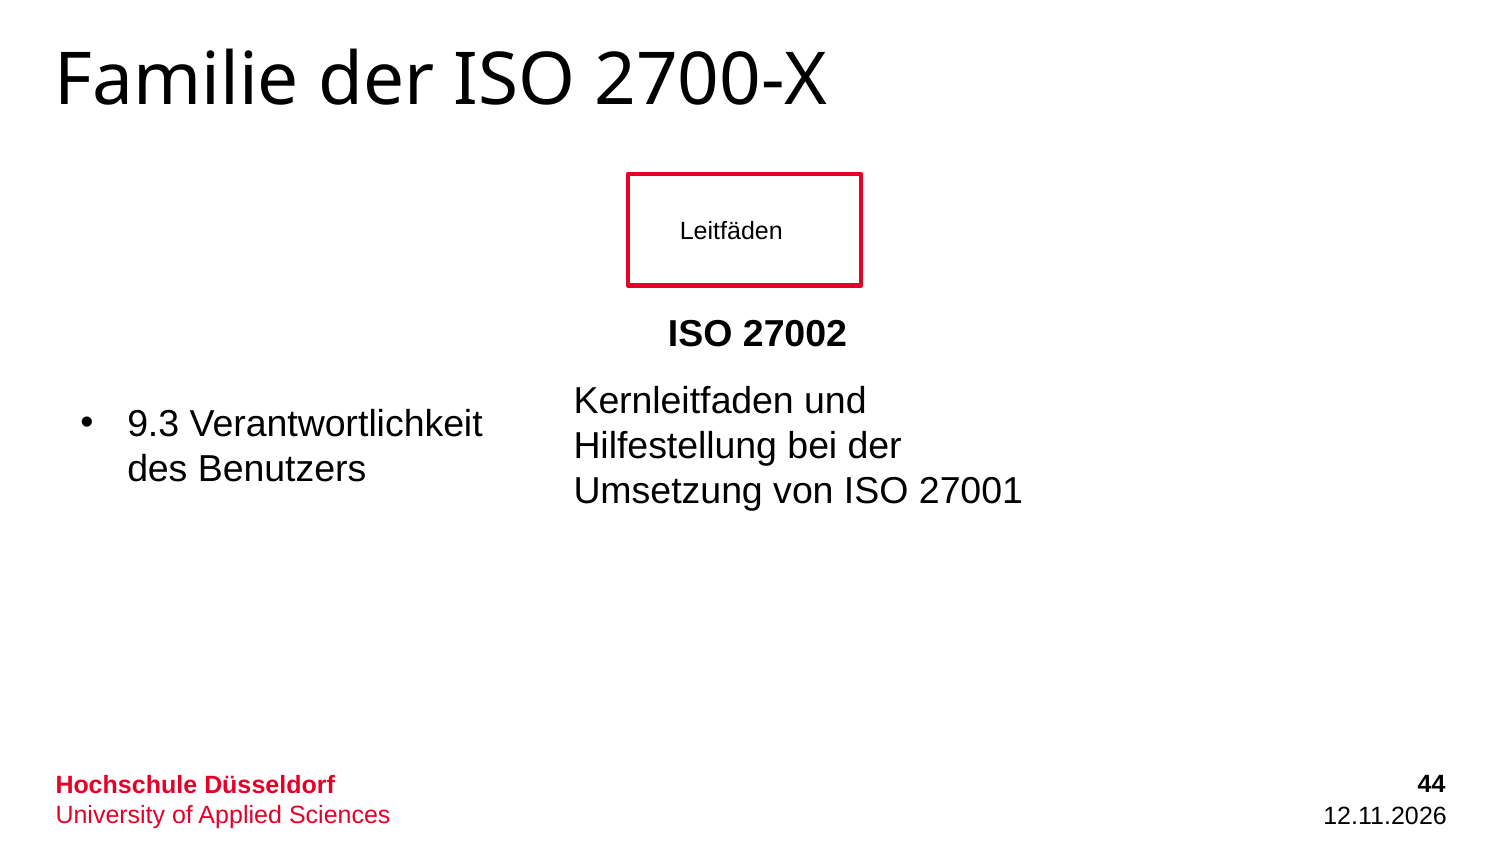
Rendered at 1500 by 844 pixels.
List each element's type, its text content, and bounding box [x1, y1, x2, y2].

text_box [626, 172, 863, 288]
text_box Leitfäden [665, 207, 1184, 252]
slide_number 44 [1283, 759, 1461, 815]
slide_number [1305, 785, 1463, 844]
title Familie der ISO 2700-X [39, 24, 1461, 160]
text_box ISO 27002 [653, 301, 1252, 571]
text_box Kernleitfaden und Hilfestellung bei der Umsetzung von ISO 27001 [558, 368, 1090, 519]
text_box 9.3 Verantwortlichkeit des Benutzers [65, 391, 529, 497]
